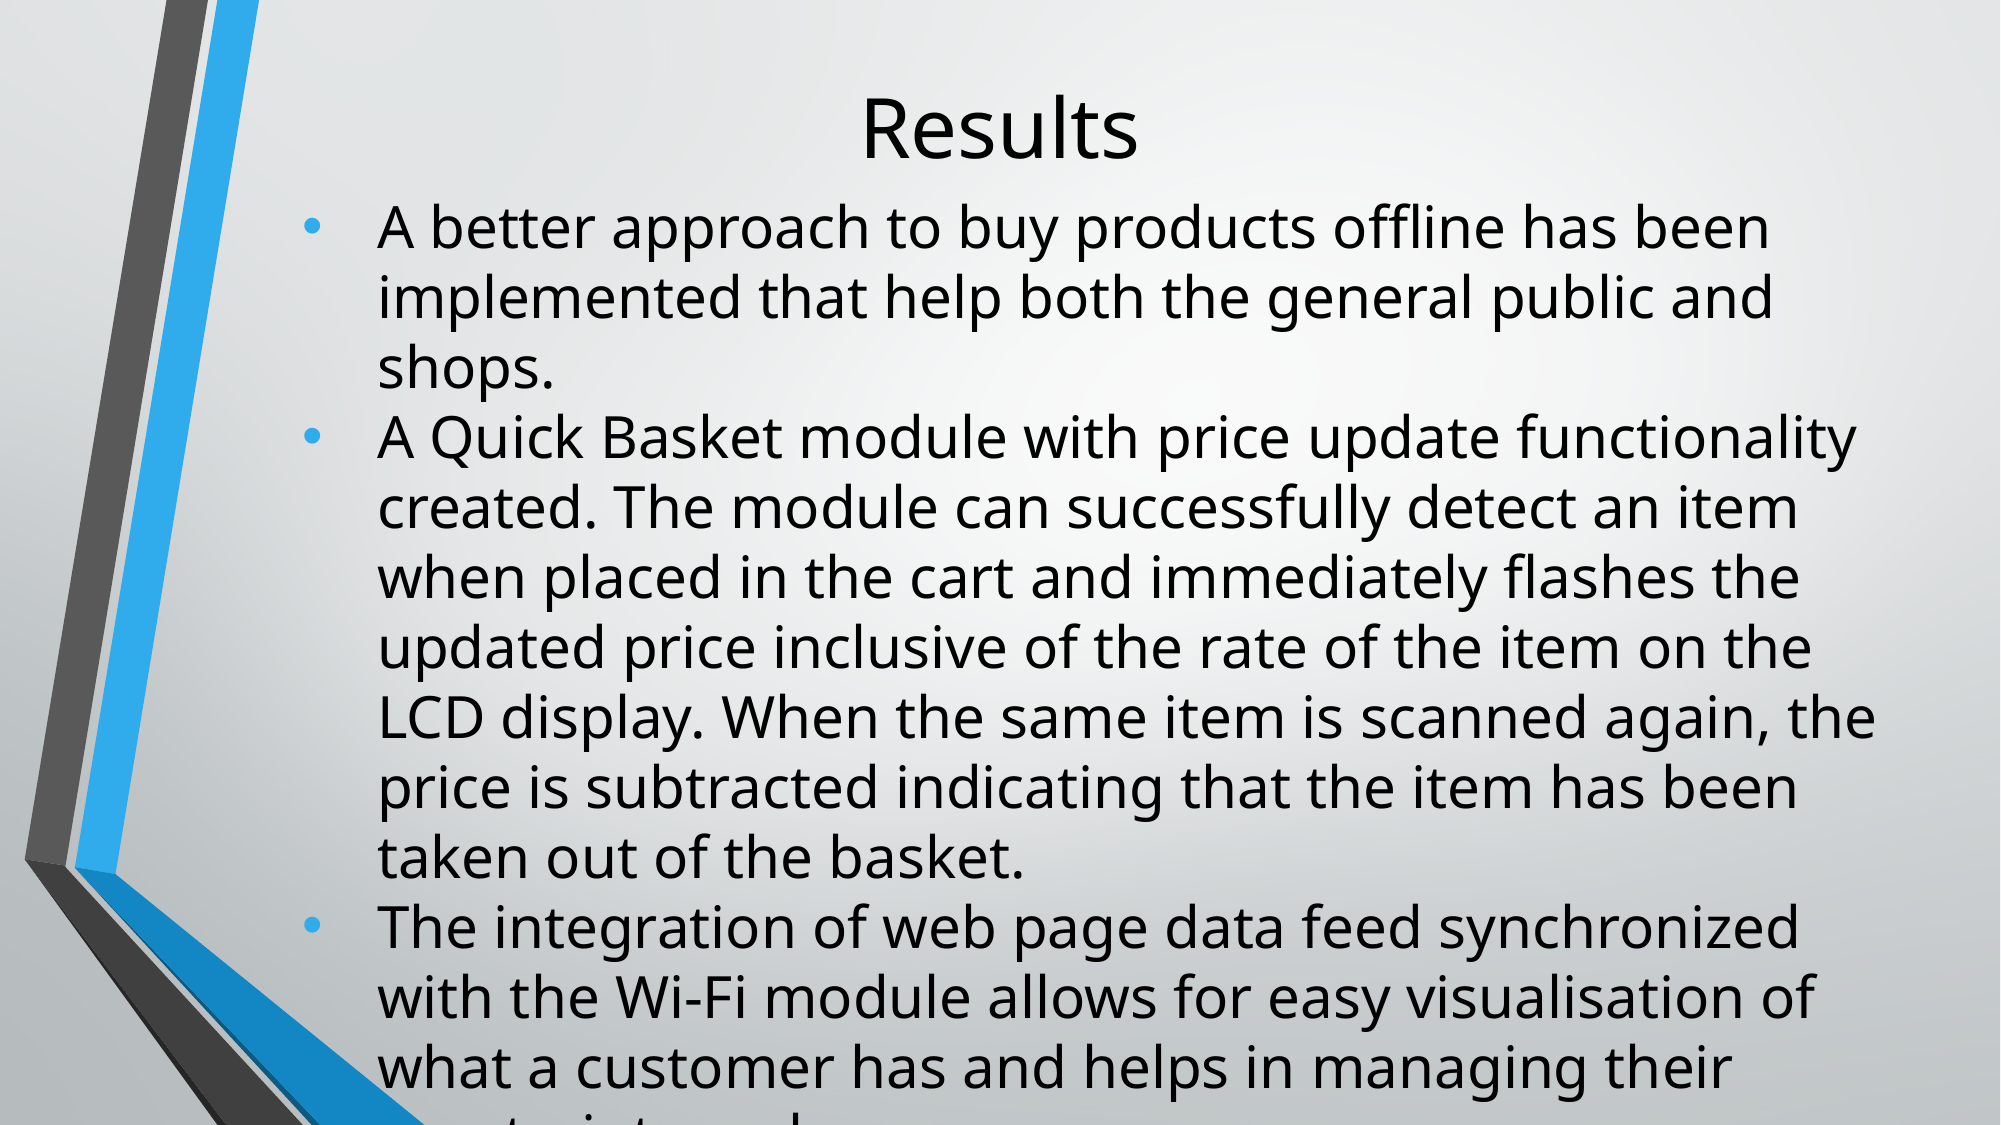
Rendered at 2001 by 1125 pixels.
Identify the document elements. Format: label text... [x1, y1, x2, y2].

text_box A better approach to buy products offline has been implemented that help both the general public and shops. A Quick Basket module with price update functionality created. The module can successfully detect an item when placed in the cart and immediately flashes the updated price inclusive of the rate of the item on the LCD display. When the same item is scanned again, the price is subtracted indicating that the item has been taken out of the basket. The integration of web page data feed synchronized with the Wi-Fi module allows for easy visualisation of what a customer has and helps in managing their constraints such [137, 182, 1899, 1125]
title Results [137, 16, 1863, 182]
